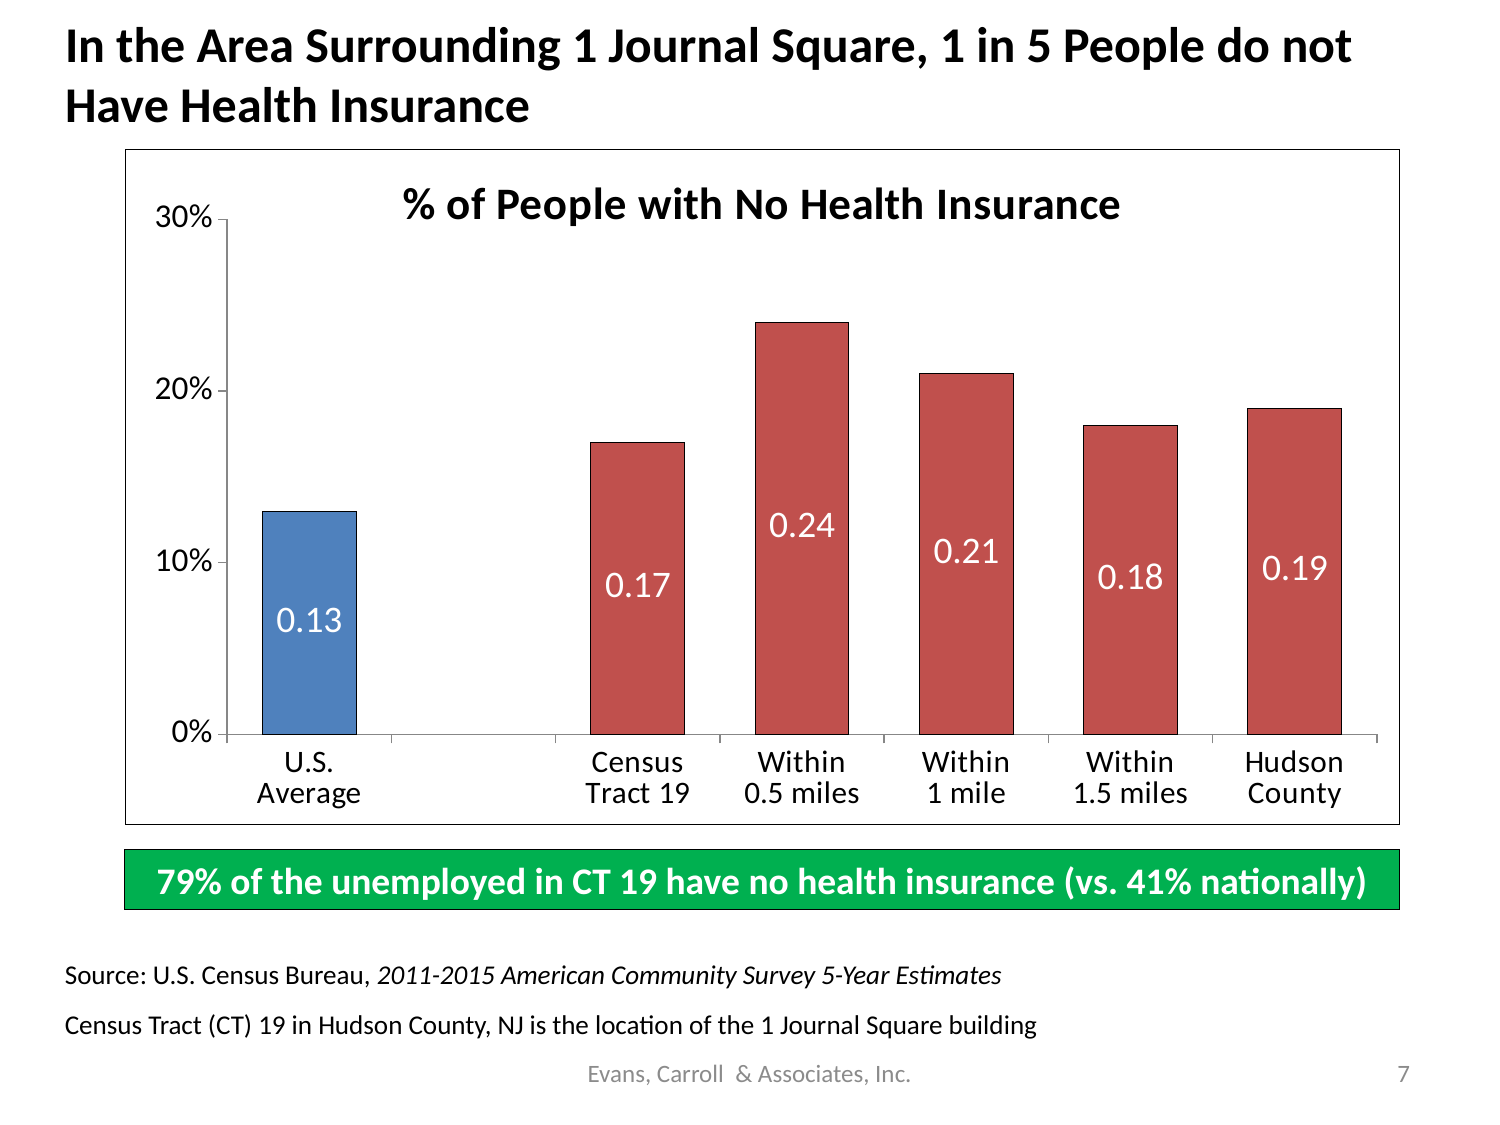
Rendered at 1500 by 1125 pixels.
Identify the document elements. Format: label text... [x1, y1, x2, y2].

text_box 79% of the unemployed in CT 19 have no health insurance (vs. 41% nationally) [124, 849, 1400, 910]
chart [124, 149, 1401, 825]
text_box Source: U.S. Census Bureau, 2011-2015 American Community Survey 5-Year Estimates Census Tract (CT) 19 in Hudson County, NJ is the location of the 1 Journal Square building [50, 949, 1150, 1048]
slide_number 7 [1074, 1042, 1425, 1103]
text_box In the Area Surrounding 1 Journal Square, 1 in 5 People do not Have Health Insurance [50, 18, 1438, 126]
footer Evans, Carroll & Associates, Inc. [437, 1048, 1063, 1103]
